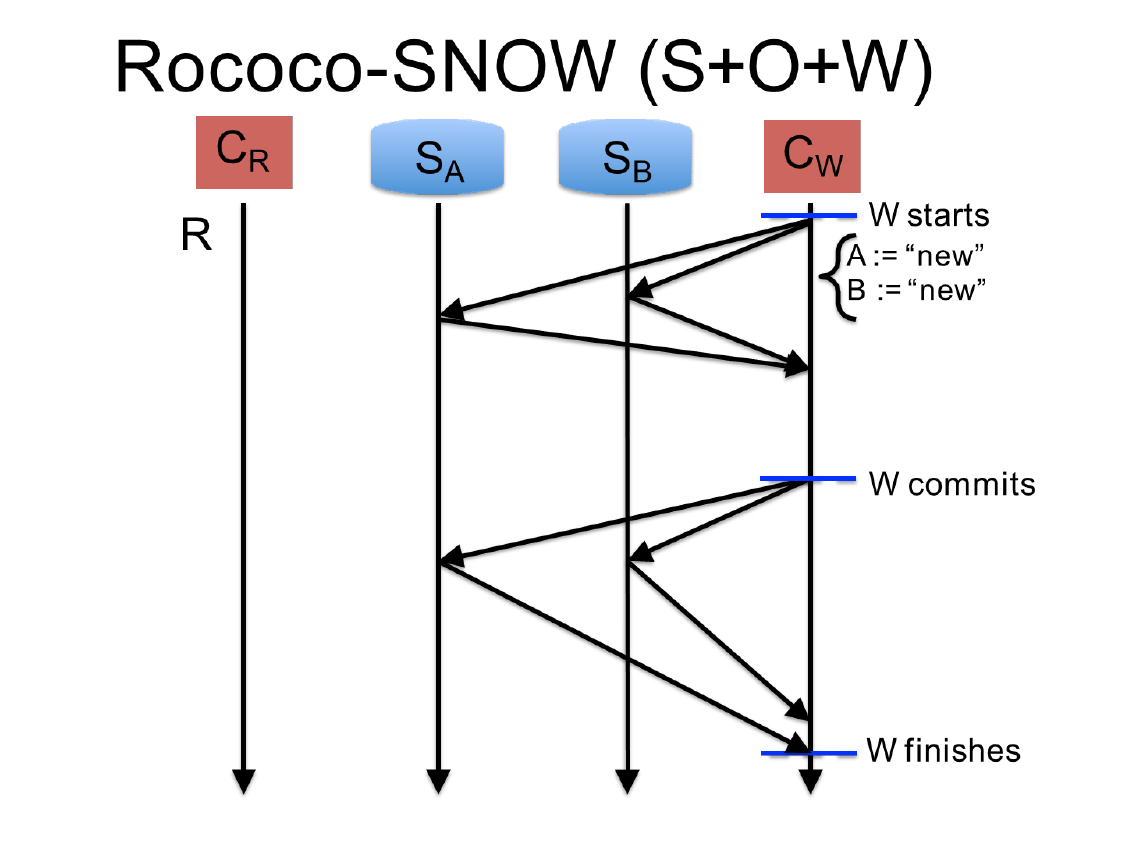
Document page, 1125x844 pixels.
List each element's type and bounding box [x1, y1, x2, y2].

picture [69, 0, 1056, 844]
